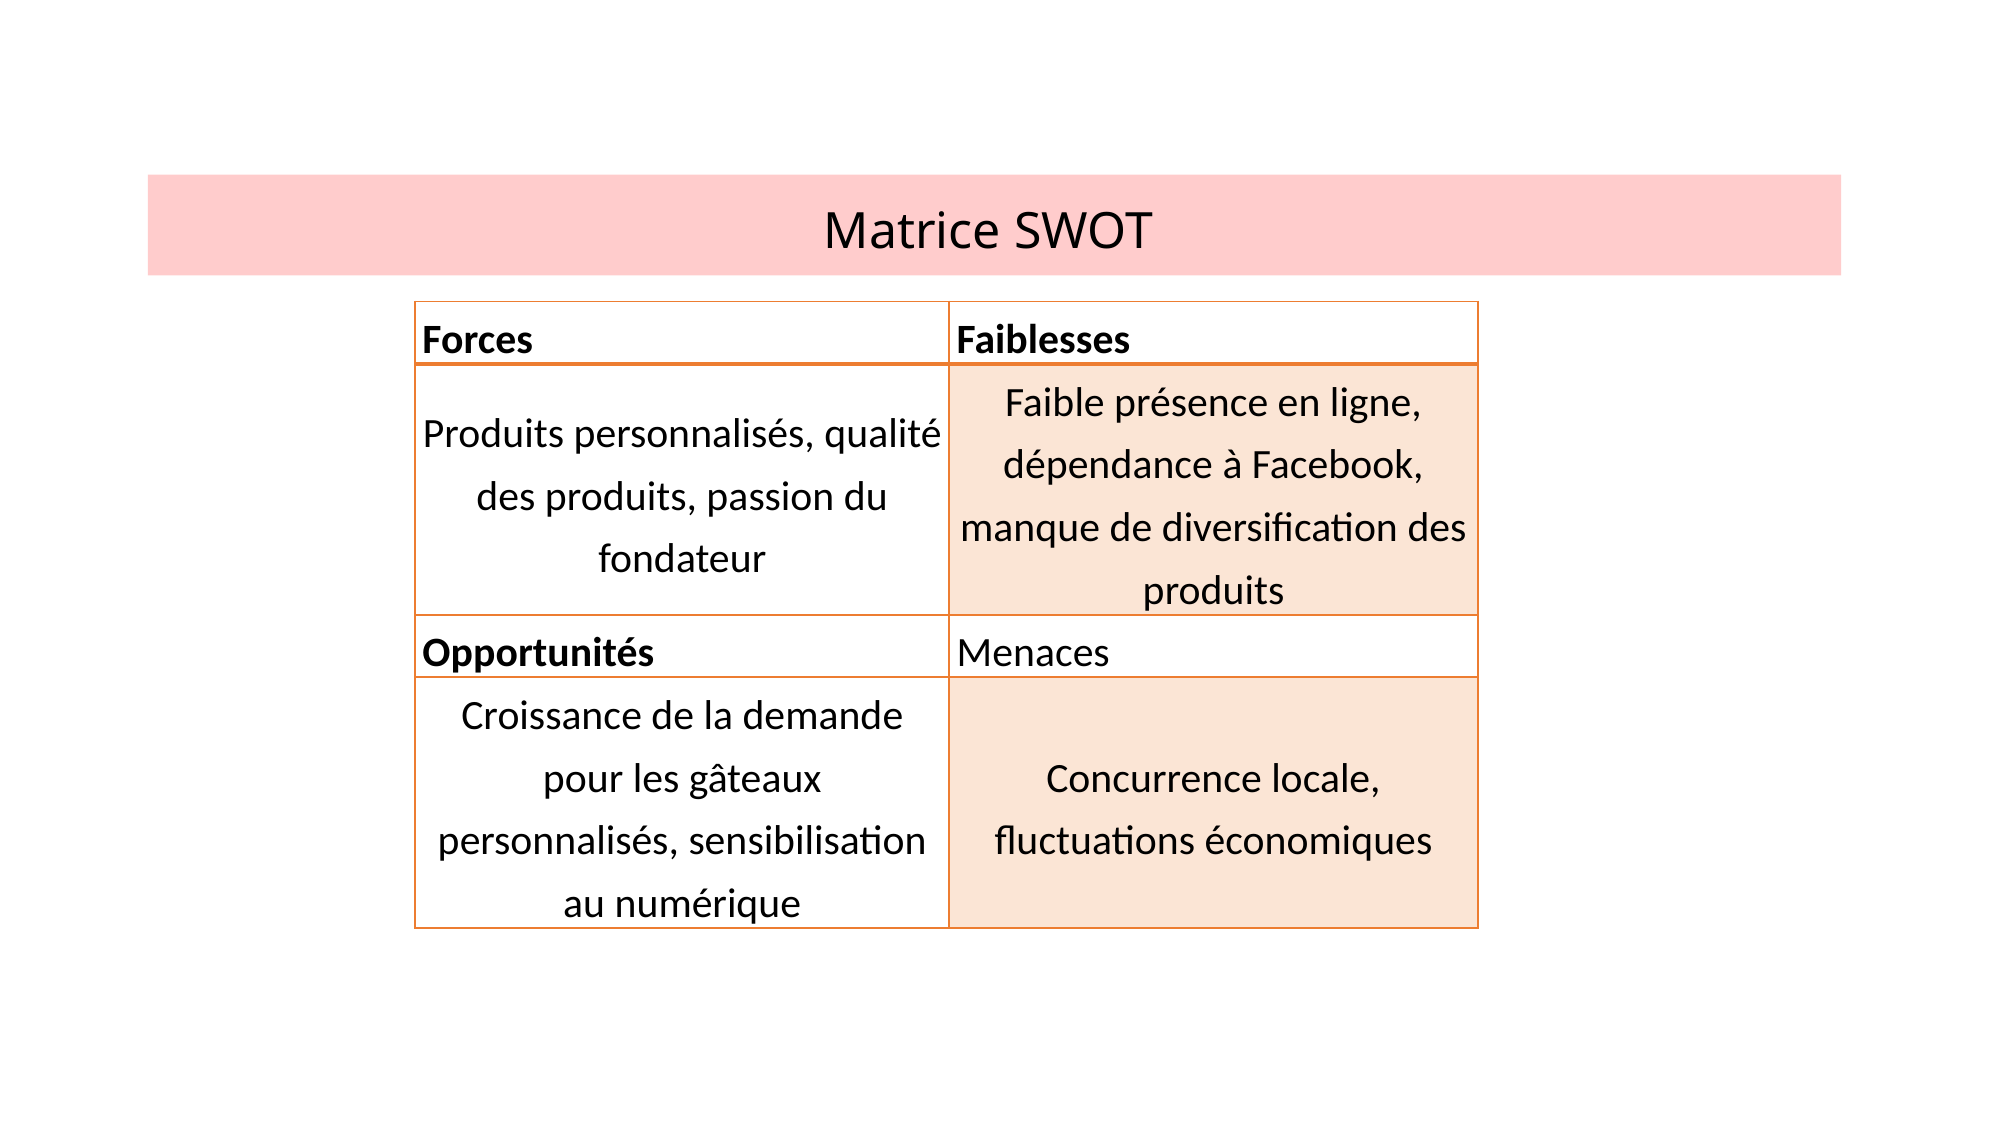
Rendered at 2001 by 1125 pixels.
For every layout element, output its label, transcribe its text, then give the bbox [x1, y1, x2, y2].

table_cell Concurrence locale, fluctuations économiques [950, 678, 1477, 927]
text_box [147, 174, 1842, 276]
table_cell Menaces [950, 616, 1477, 676]
table_header Forces [416, 302, 948, 362]
table_header Faiblesses [950, 302, 1477, 362]
table_cell Croissance de la demande pour les gâteaux personnalisés, sensibilisation au numérique [416, 678, 948, 927]
table_cell Faible présence en ligne, dépendance à Facebook, manque de diversification des produits [950, 366, 1477, 614]
table_cell Opportunités [416, 616, 948, 676]
text_box Matrice SWOT [809, 191, 1181, 266]
table_cell Produits personnalisés, qualité des produits, passion du fondateur [416, 366, 948, 614]
